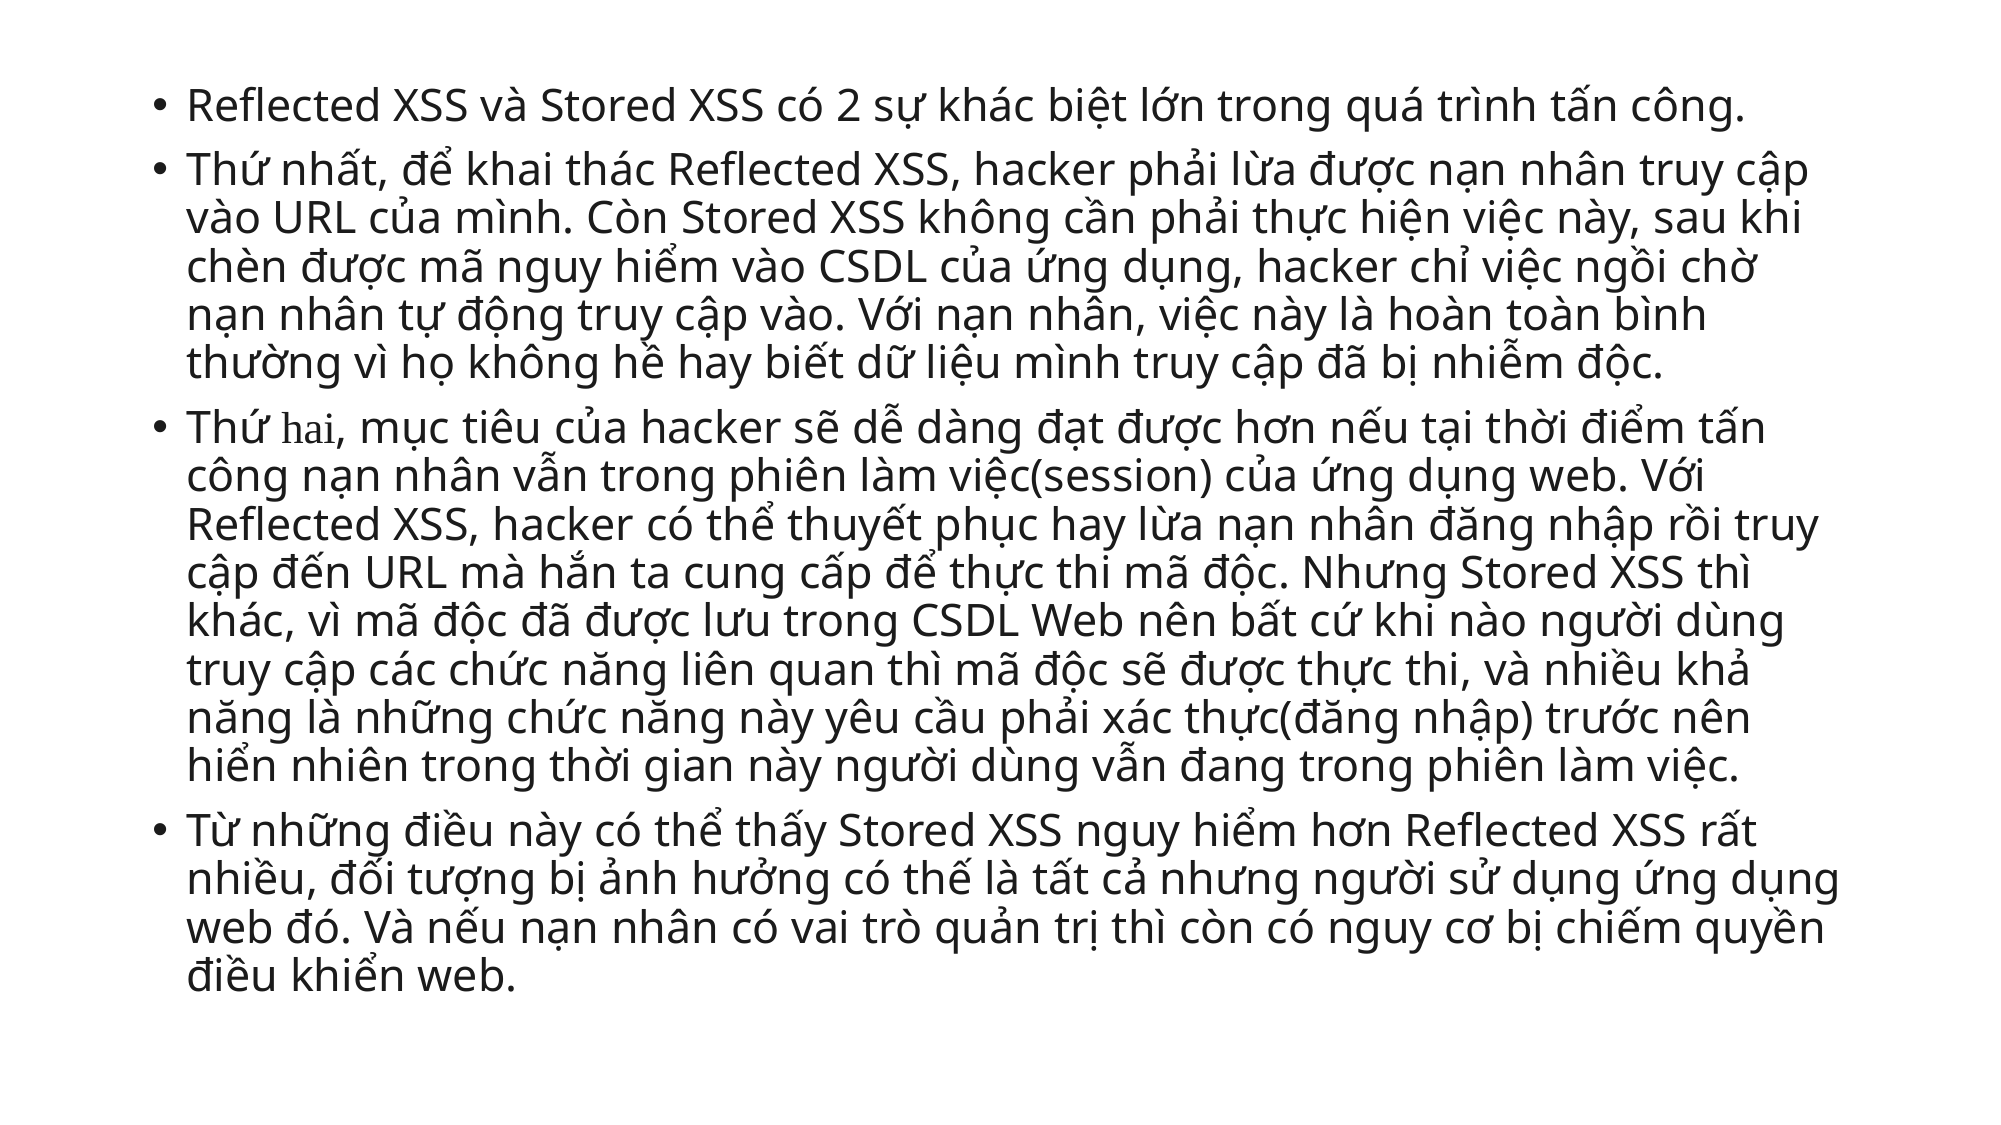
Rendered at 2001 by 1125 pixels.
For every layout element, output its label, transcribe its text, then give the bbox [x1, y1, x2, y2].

list Reflected XSS và Stored XSS có 2 sự khác biệt lớn trong quá trình tấn công. Thứ nhất, để khai thác Reflected XSS, hacker phải lừa được nạn nhân truy cập vào URL của mình. Còn Stored XSS không cần phải thực hiện việc này, sau khi chèn được mã nguy hiểm vào CSDL của ứng dụng, hacker chỉ việc ngồi chờ nạn nhân tự động truy cập vào. Với nạn nhân, việc này là hoàn toàn bình thường vì họ không hề hay biết dữ liệu mình truy cập đã bị nhiễm độc. Thứ hai, mục tiêu của hacker sẽ dễ dàng đạt được hơn nếu tại thời điểm tấn công nạn nhân vẫn trong phiên làm việc(session) của ứng dụng web. Với Reflected XSS, hacker có thể thuyết phục hay lừa nạn nhân đăng nhập rồi truy cập đến URL mà hắn ta cung cấp để thực thi mã độc. Nhưng Stored XSS thì khác, vì mã độc đã được lưu trong CSDL Web nên bất cứ khi nào người dùng truy cập các chức năng liên quan thì mã độc sẽ được thực thi, và nhiều khả năng là những chức năng này yêu cầu phải xác thực(đăng nhập) trước nên hiển nhiên trong thời gian này người dùng vẫn đang trong phiên làm việc. Từ những điều này có thể thấy Stored XSS nguy hiểm hơn Reflected XSS rất nhiều, đối tượng bị ảnh hưởng có thế là tất cả nhưng người sử dụng ứng dụng web đó. Và nếu nạn nhân có vai trò quản trị thì còn có nguy cơ bị chiếm quyền điều khiển web. [137, 75, 1863, 1026]
